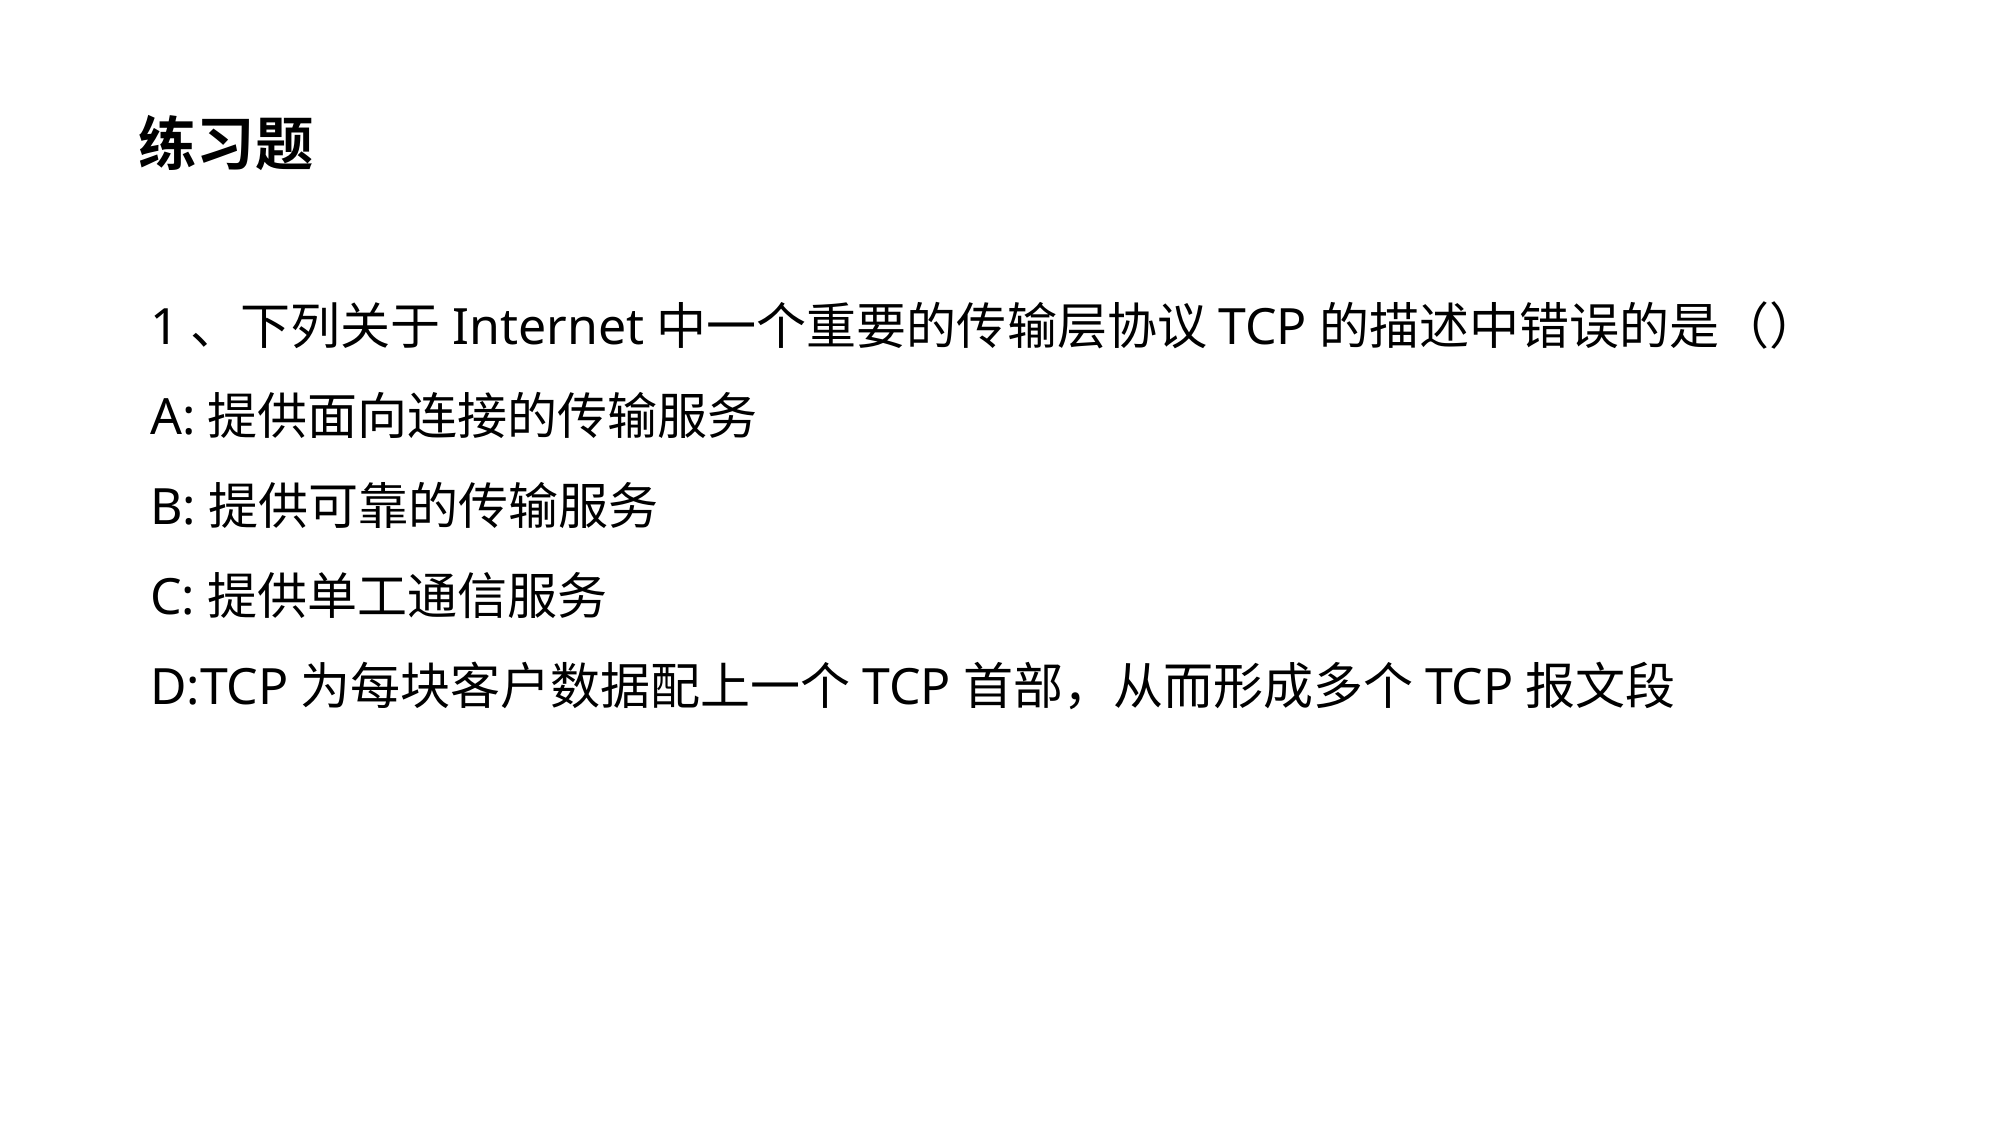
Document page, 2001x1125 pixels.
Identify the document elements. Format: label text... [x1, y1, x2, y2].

text_box 练习题 [120, 97, 1568, 187]
text_box 1、下列关于Internet中一个重要的传输层协议TCP的描述中错误的是（） A:提供面向连接的传输服务 B:提供可靠的传输服务 C:提供单工通信服务 D:TCP为每块客户数据配上一个TCP首部，从而形成多个TCP报文段 [135, 257, 1907, 722]
